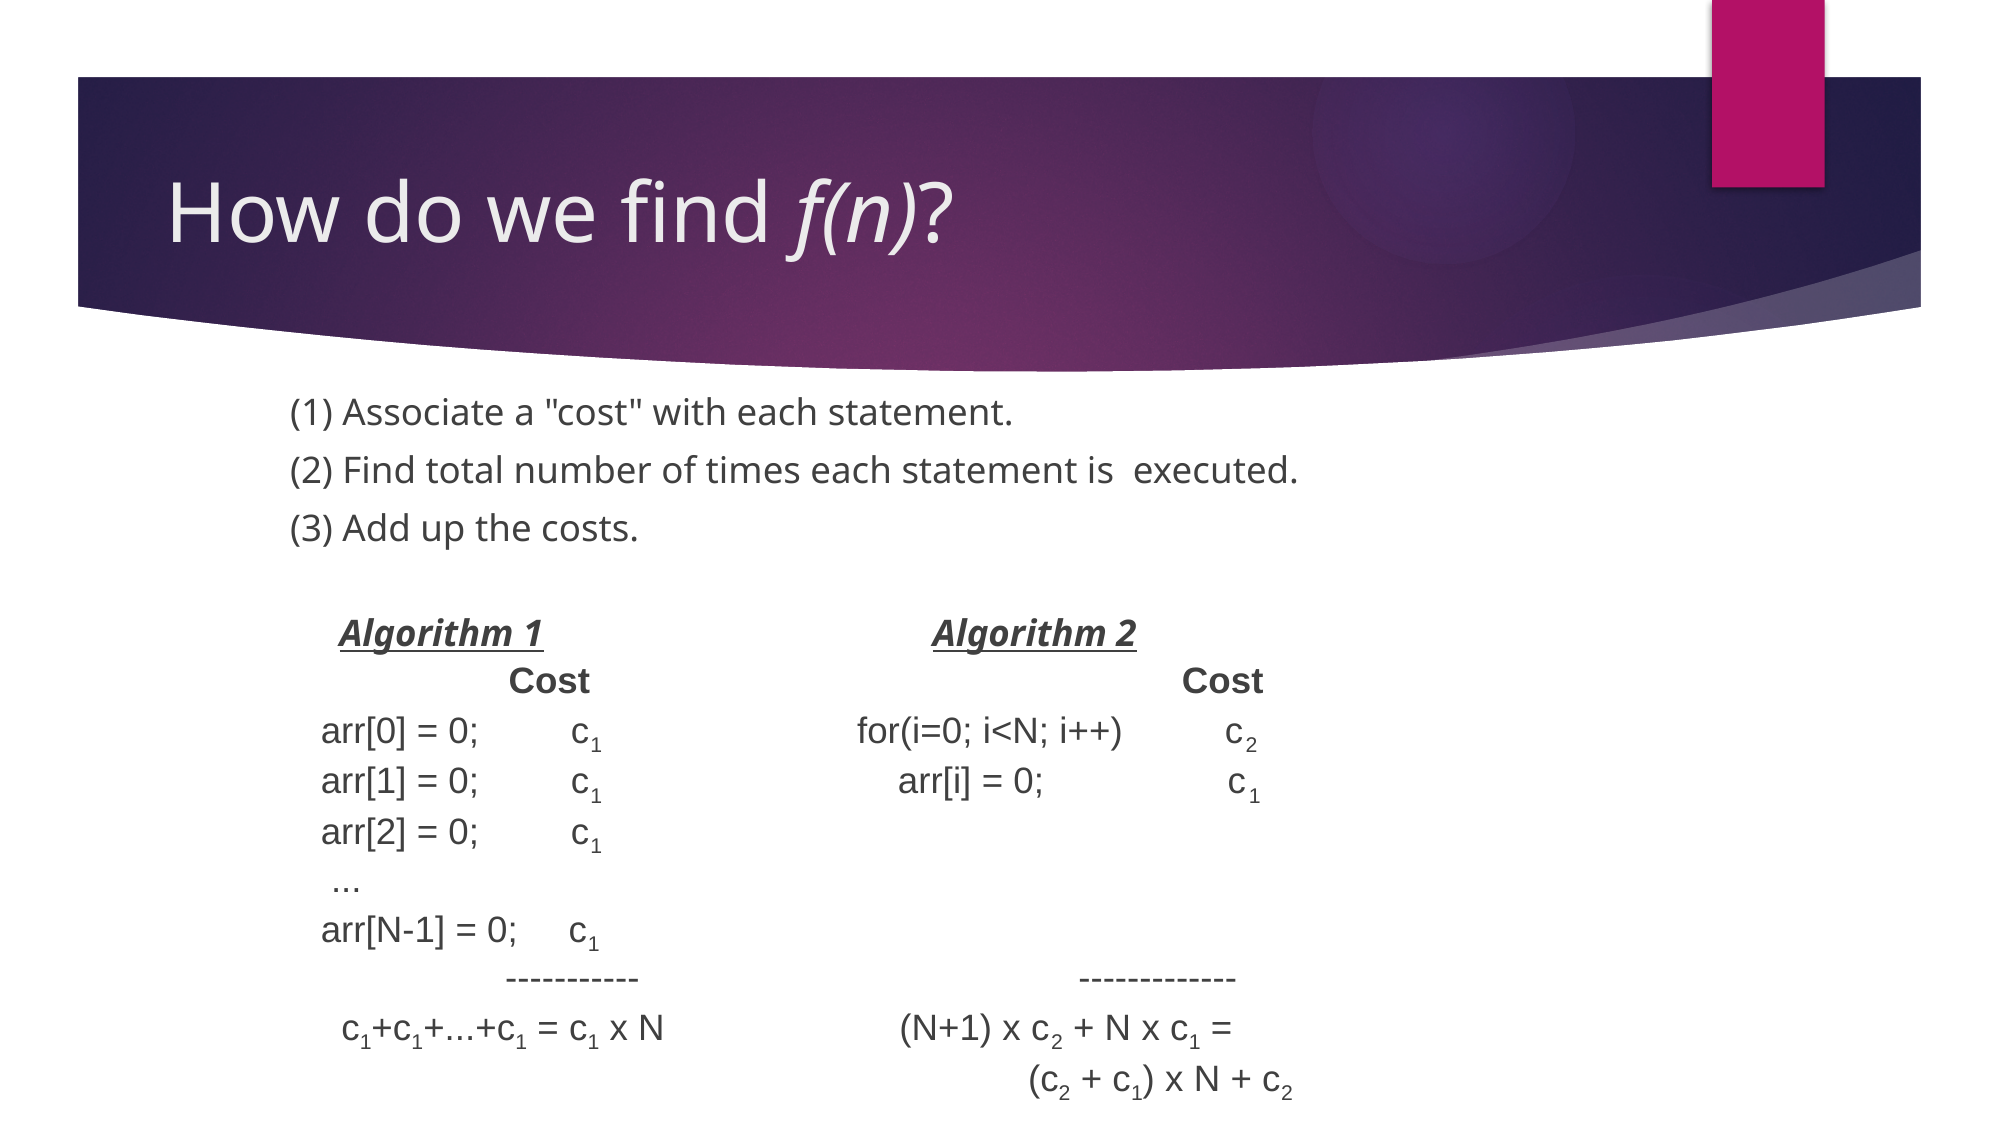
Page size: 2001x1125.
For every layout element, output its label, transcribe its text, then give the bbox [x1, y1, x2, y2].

title How do we find f(n)? [150, 146, 1426, 272]
list (1) Associate a "cost" with each statement. (2) Find total number of times each statement is executed. (3) Add up the costs. Algorithm 1 Algorithm 2 Cost Cost arr[0] = 0; c1 for(i=0; i<N; i++) c2 arr[1] = 0; c1 arr[i] = 0; c1 arr[2] = 0; c1 ... arr[N-1] = 0; c1 ----------- ------------- c1+c1+...+c1 = c1 x N (N+1) x c2 + N x c1 = (c2 + c1) x N + c2 [275, 386, 1700, 1113]
